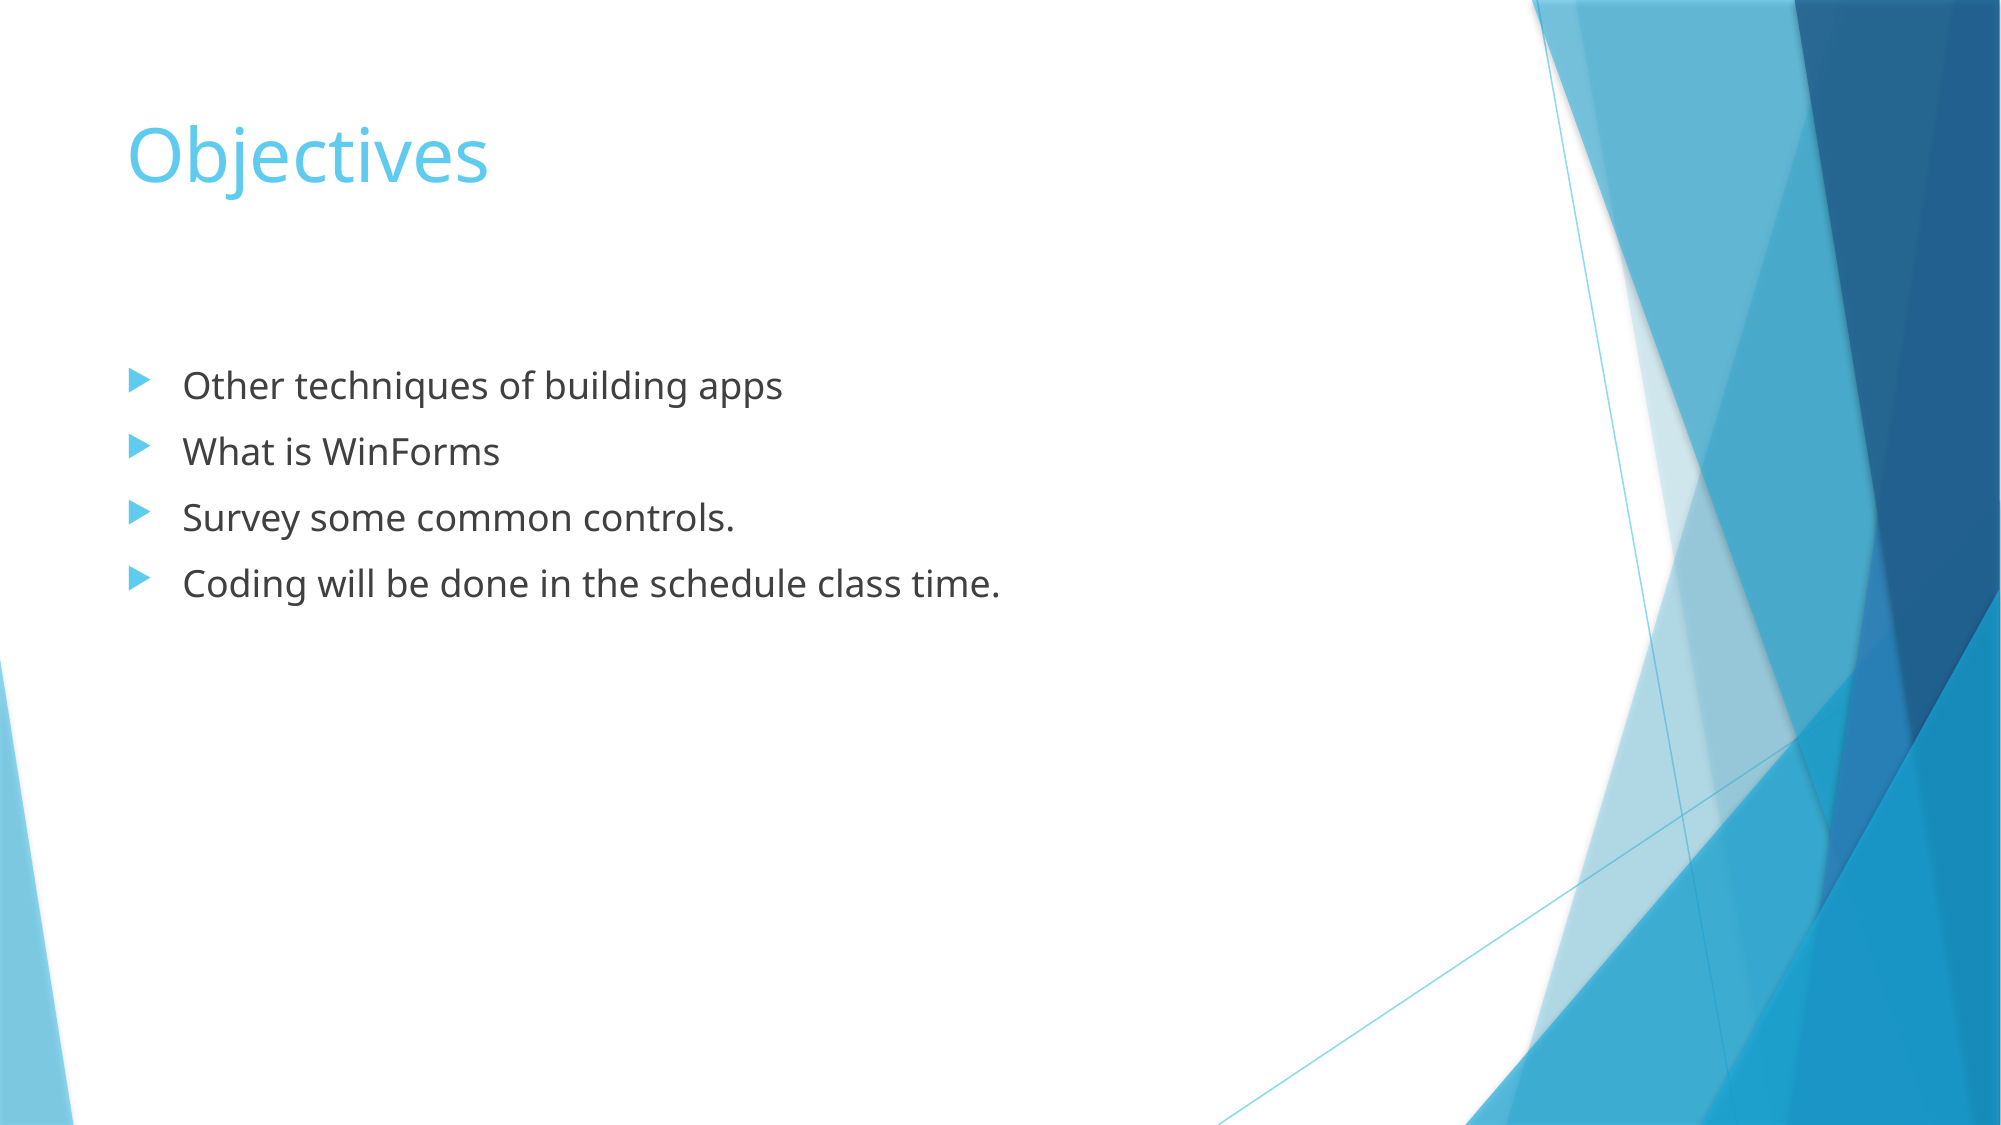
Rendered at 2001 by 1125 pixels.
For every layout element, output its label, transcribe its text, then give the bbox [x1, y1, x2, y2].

title Objectives [111, 99, 1522, 317]
list Other techniques of building apps What is WinForms Survey some common controls. Coding will be done in the schedule class time. [111, 354, 1522, 992]
